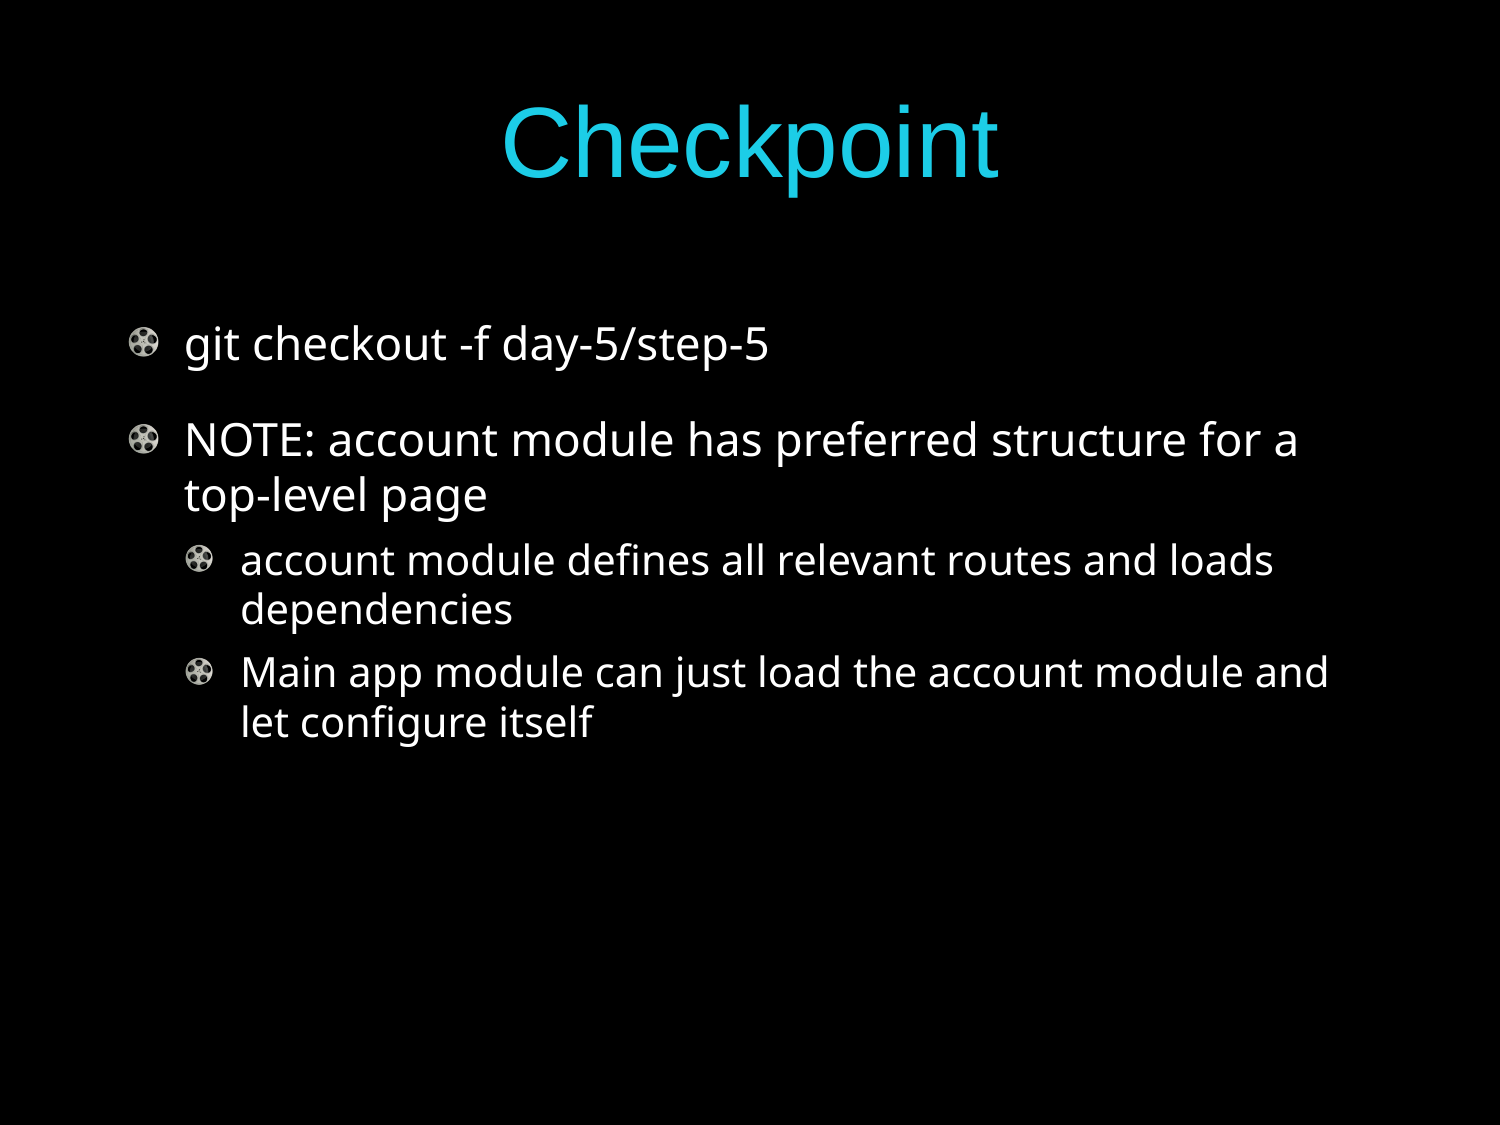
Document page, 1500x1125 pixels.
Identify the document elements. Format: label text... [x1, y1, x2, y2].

title Checkpoint [112, 19, 1388, 255]
picture [127, 422, 160, 455]
picture [184, 543, 214, 573]
list git checkout -f day-5/step-5 NOTE: account module has preferred structure for a top-level page account module defines all relevant routes and loads dependencies Main app module can just load the account module and let configure itself [112, 306, 1388, 1005]
picture [184, 656, 214, 686]
picture [127, 325, 160, 358]
